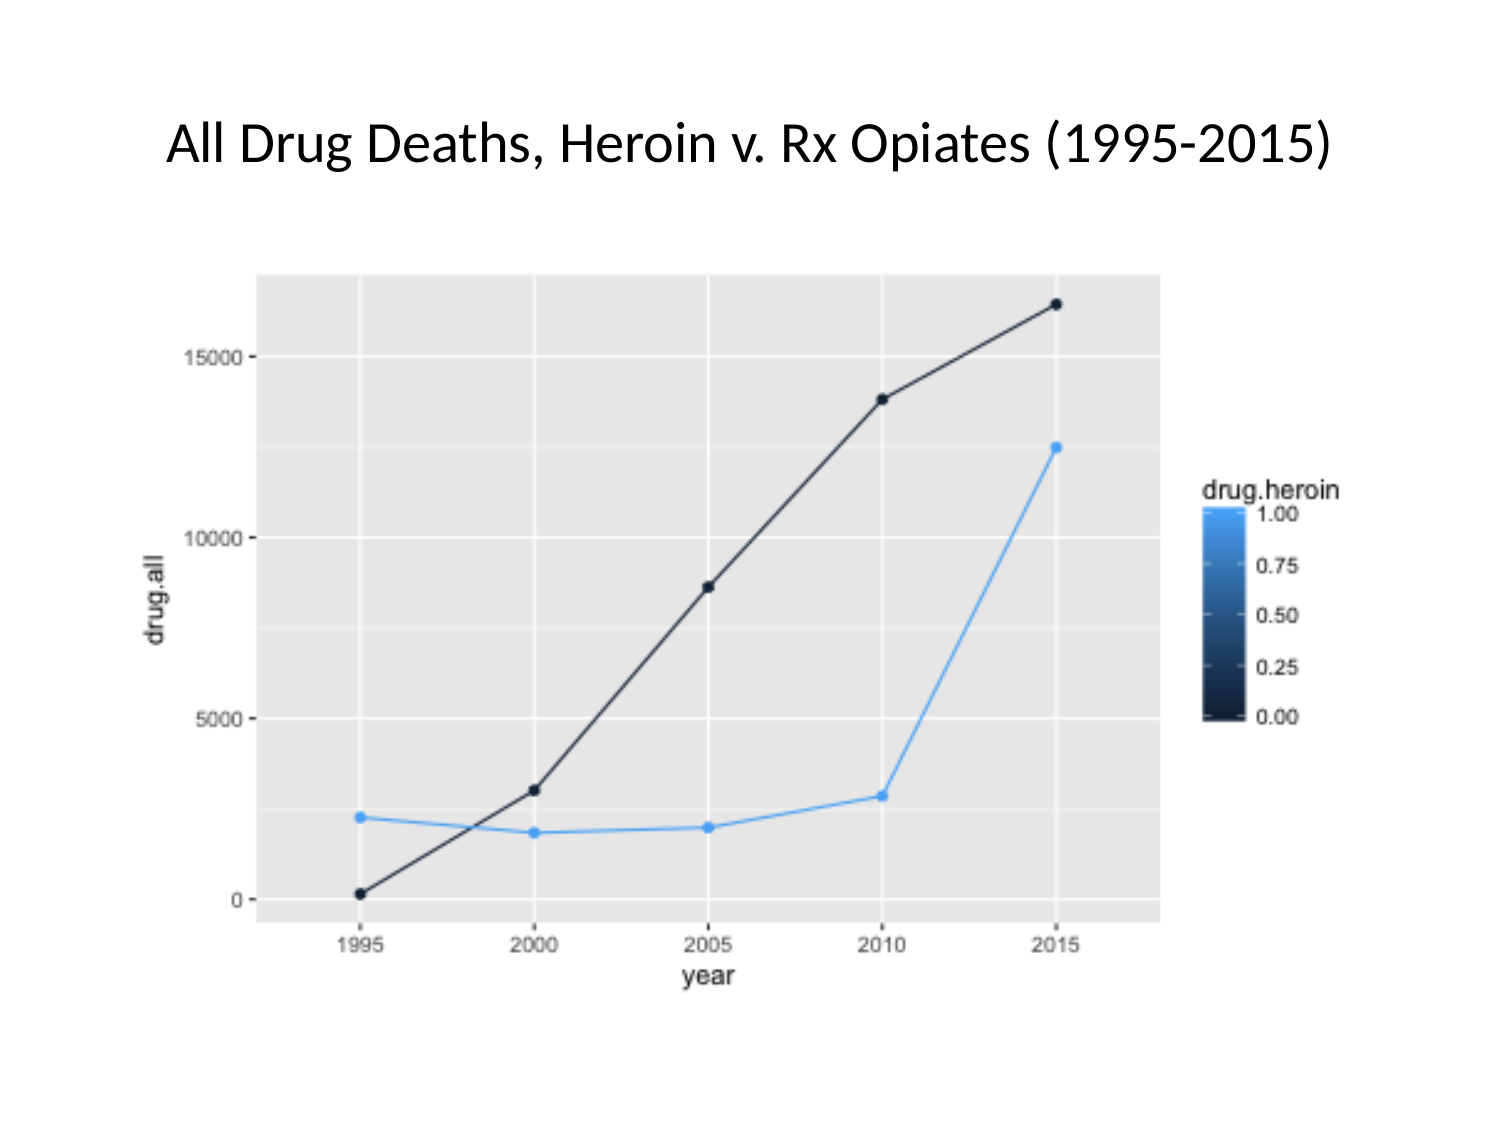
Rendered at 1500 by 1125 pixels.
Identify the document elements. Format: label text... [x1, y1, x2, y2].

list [130, 262, 1369, 1006]
title All Drug Deaths, Heroin v. Rx Opiates (1995-2015) [75, 45, 1425, 233]
